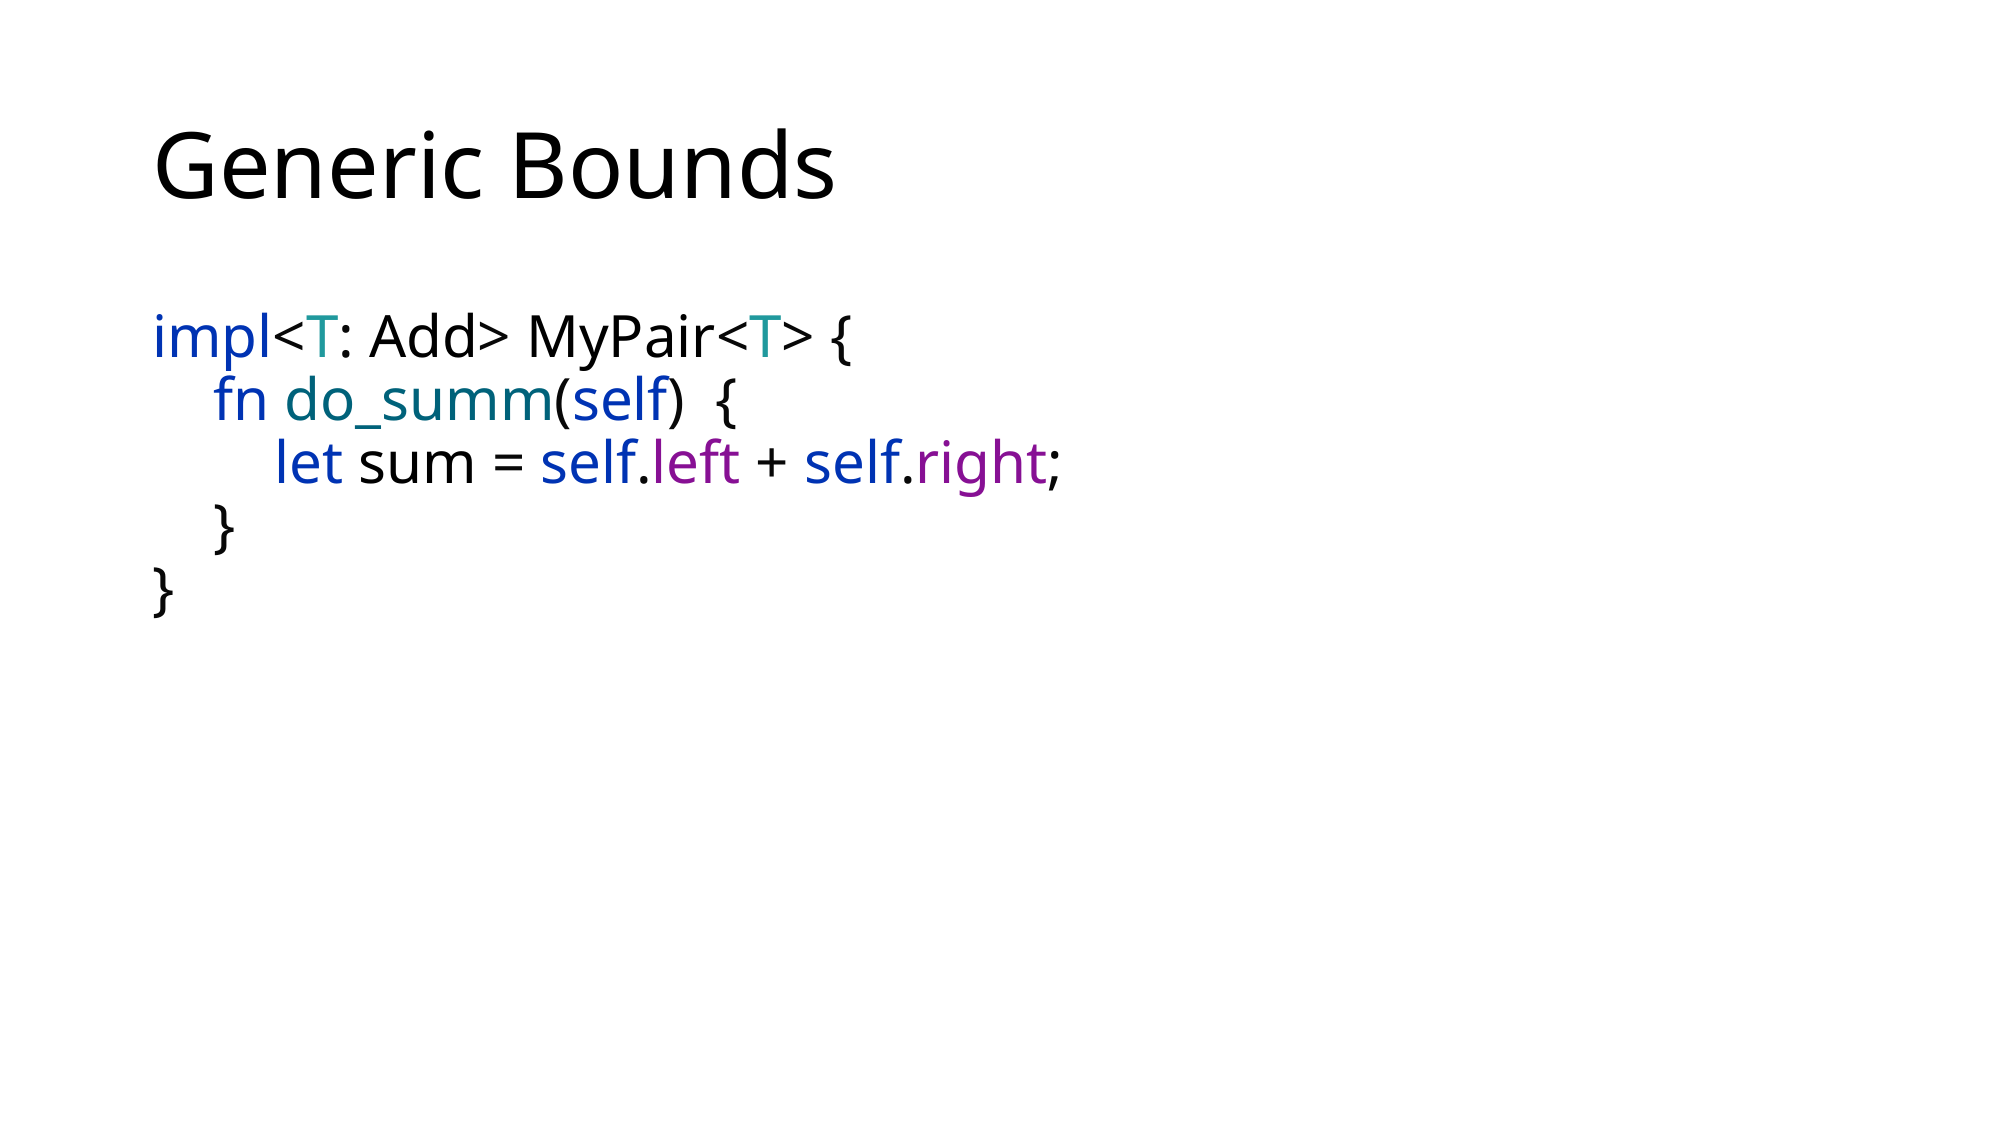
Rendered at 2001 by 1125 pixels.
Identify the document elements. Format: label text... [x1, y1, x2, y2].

list impl<T: Add> MyPair<T> { fn do_summ(self) { let sum = self.left + self.right; } } [137, 299, 1863, 1014]
title Generic Bounds [137, 59, 1863, 278]
